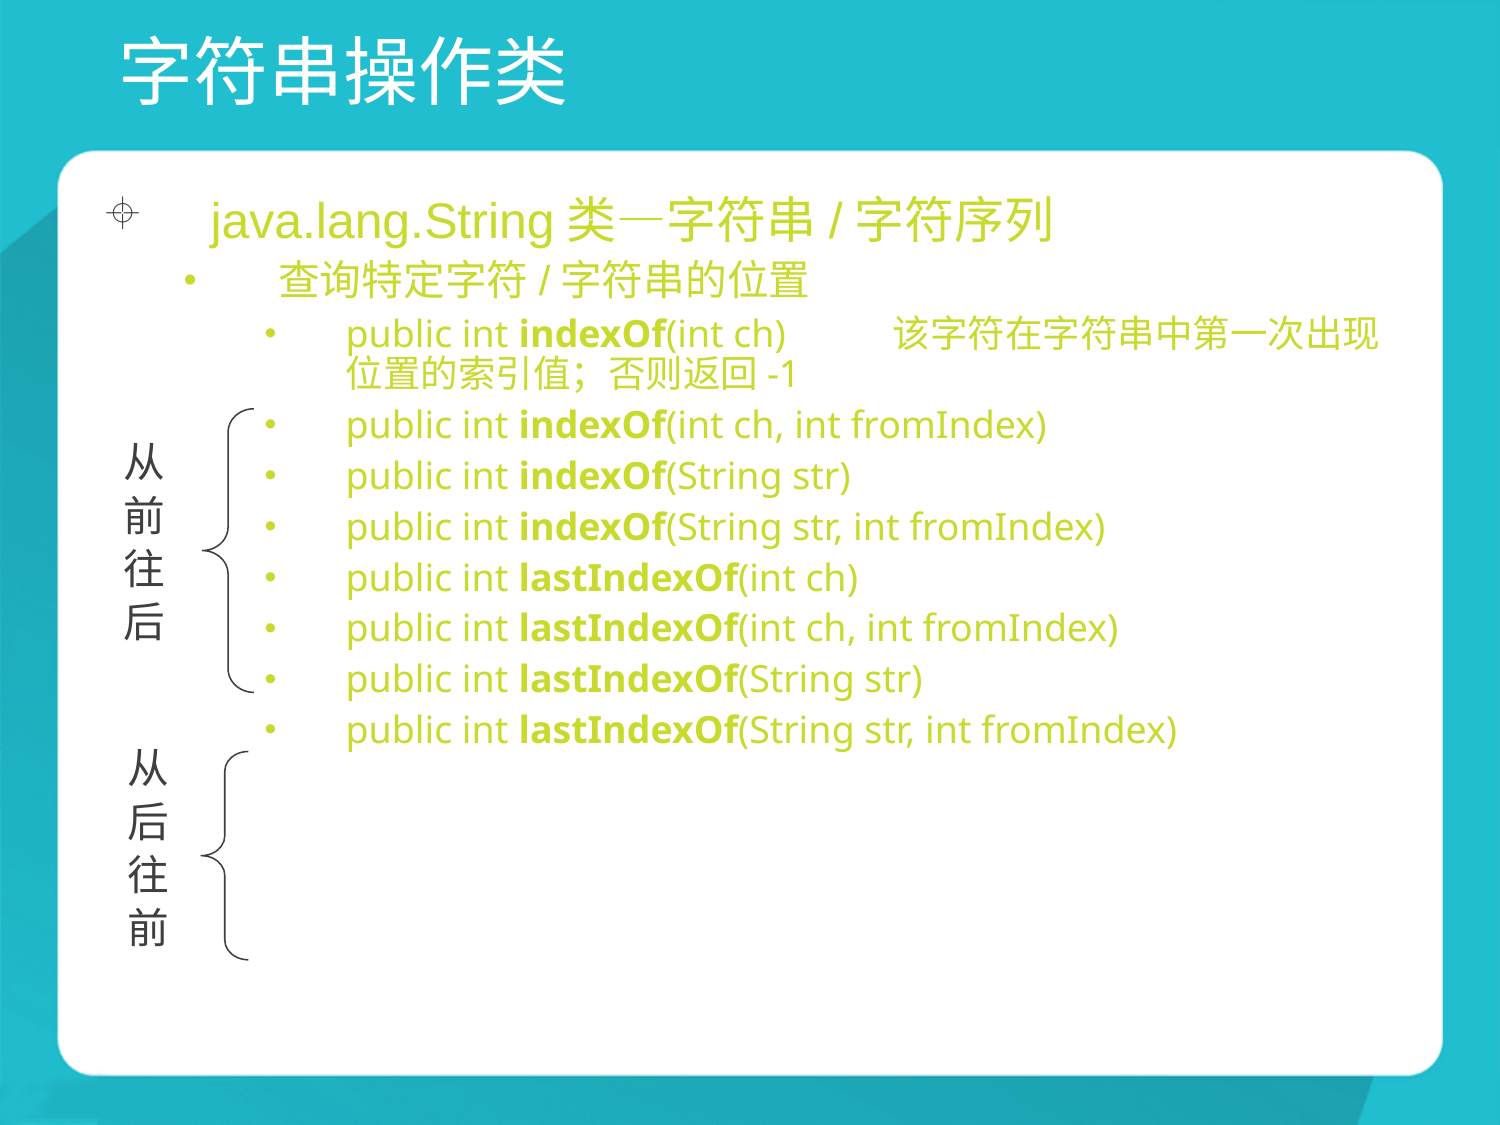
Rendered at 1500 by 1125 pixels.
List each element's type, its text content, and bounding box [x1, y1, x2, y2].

title 字符串操作类 [103, 0, 1397, 150]
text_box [112, 408, 254, 693]
list java.lang.String类—字符串/字符序列 查询特定字符/字符串的位置 public int indexOf(int ch) 该字符在字符串中第一次出现位置的索引值；否则返回-1 public int indexOf(int ch, int fromIndex) public int indexOf(String str) public int indexOf(String str, int fromIndex) public int lastIndexOf(int ch) public int lastIndexOf(int ch, int fromIndex) public int lastIndexOf(String str) public int lastIndexOf(String str, int fromIndex) [87, 187, 1425, 1100]
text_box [118, 751, 249, 960]
picture [0, 0, 1500, 1125]
